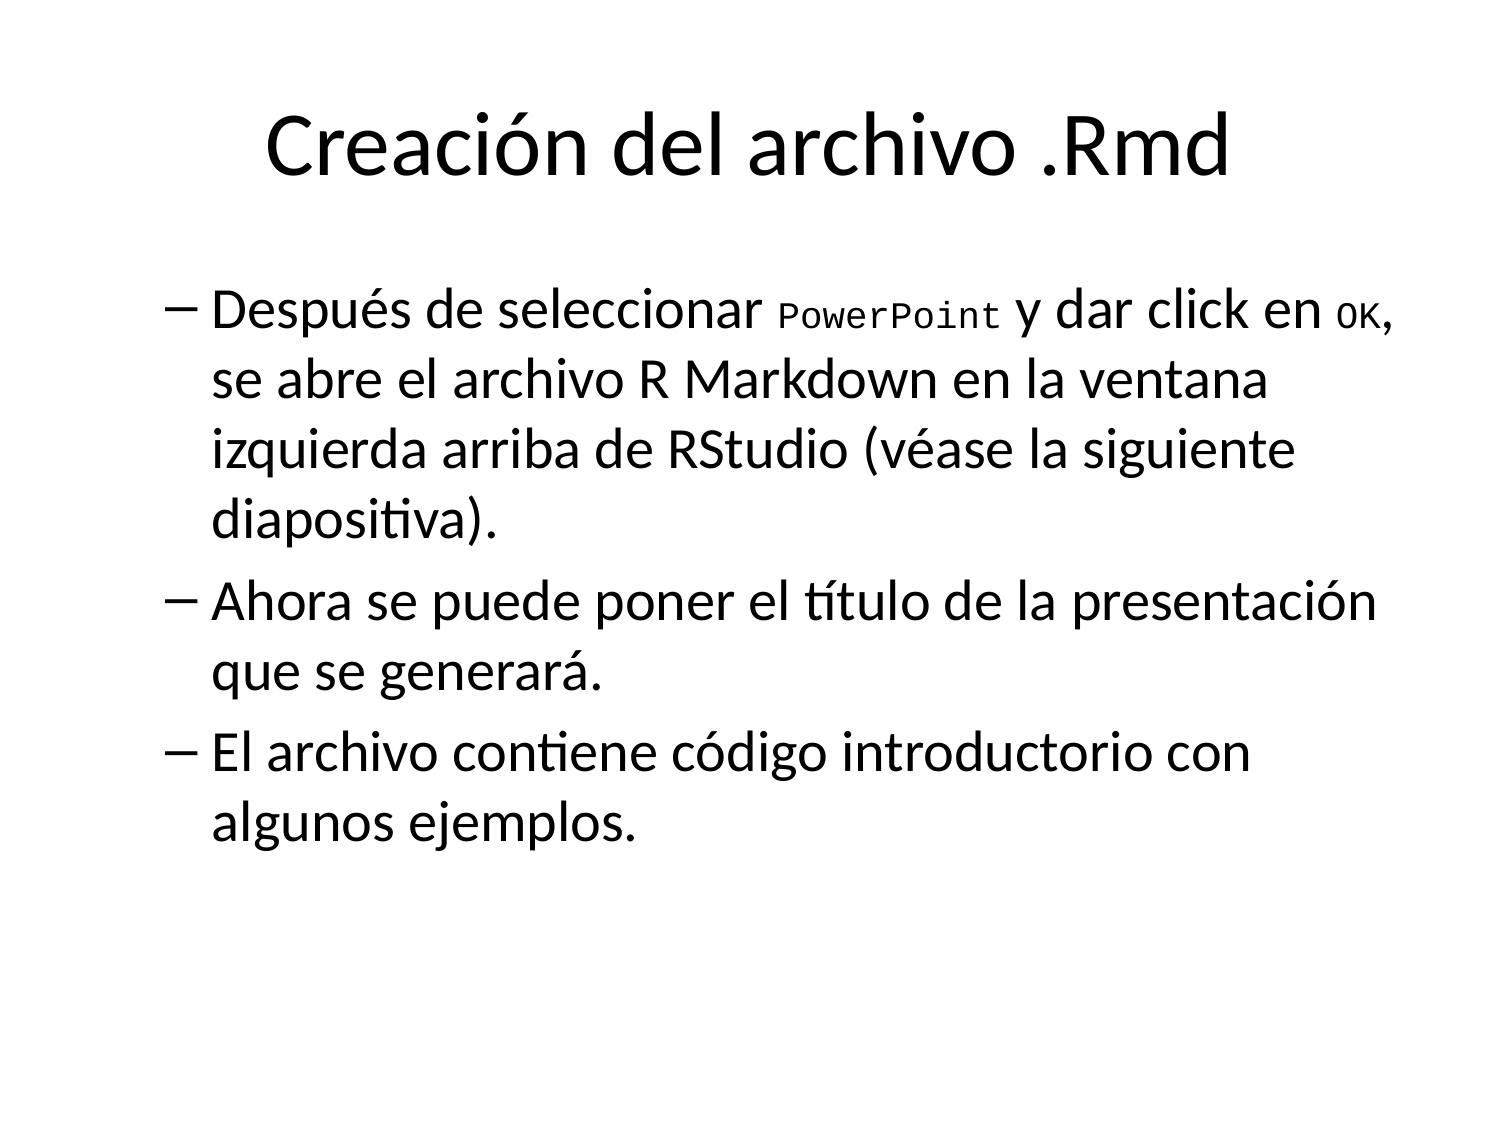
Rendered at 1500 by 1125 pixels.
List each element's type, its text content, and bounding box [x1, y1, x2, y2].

title Creación del archivo .Rmd [75, 45, 1425, 233]
list Después de seleccionar PowerPoint y dar click en OK, se abre el archivo R Markdown en la ventana izquierda arriba de RStudio (véase la siguiente diapositiva). Ahora se puede poner el título de la presentación que se generará. El archivo contiene código introductorio con algunos ejemplos. [75, 262, 1425, 1005]
